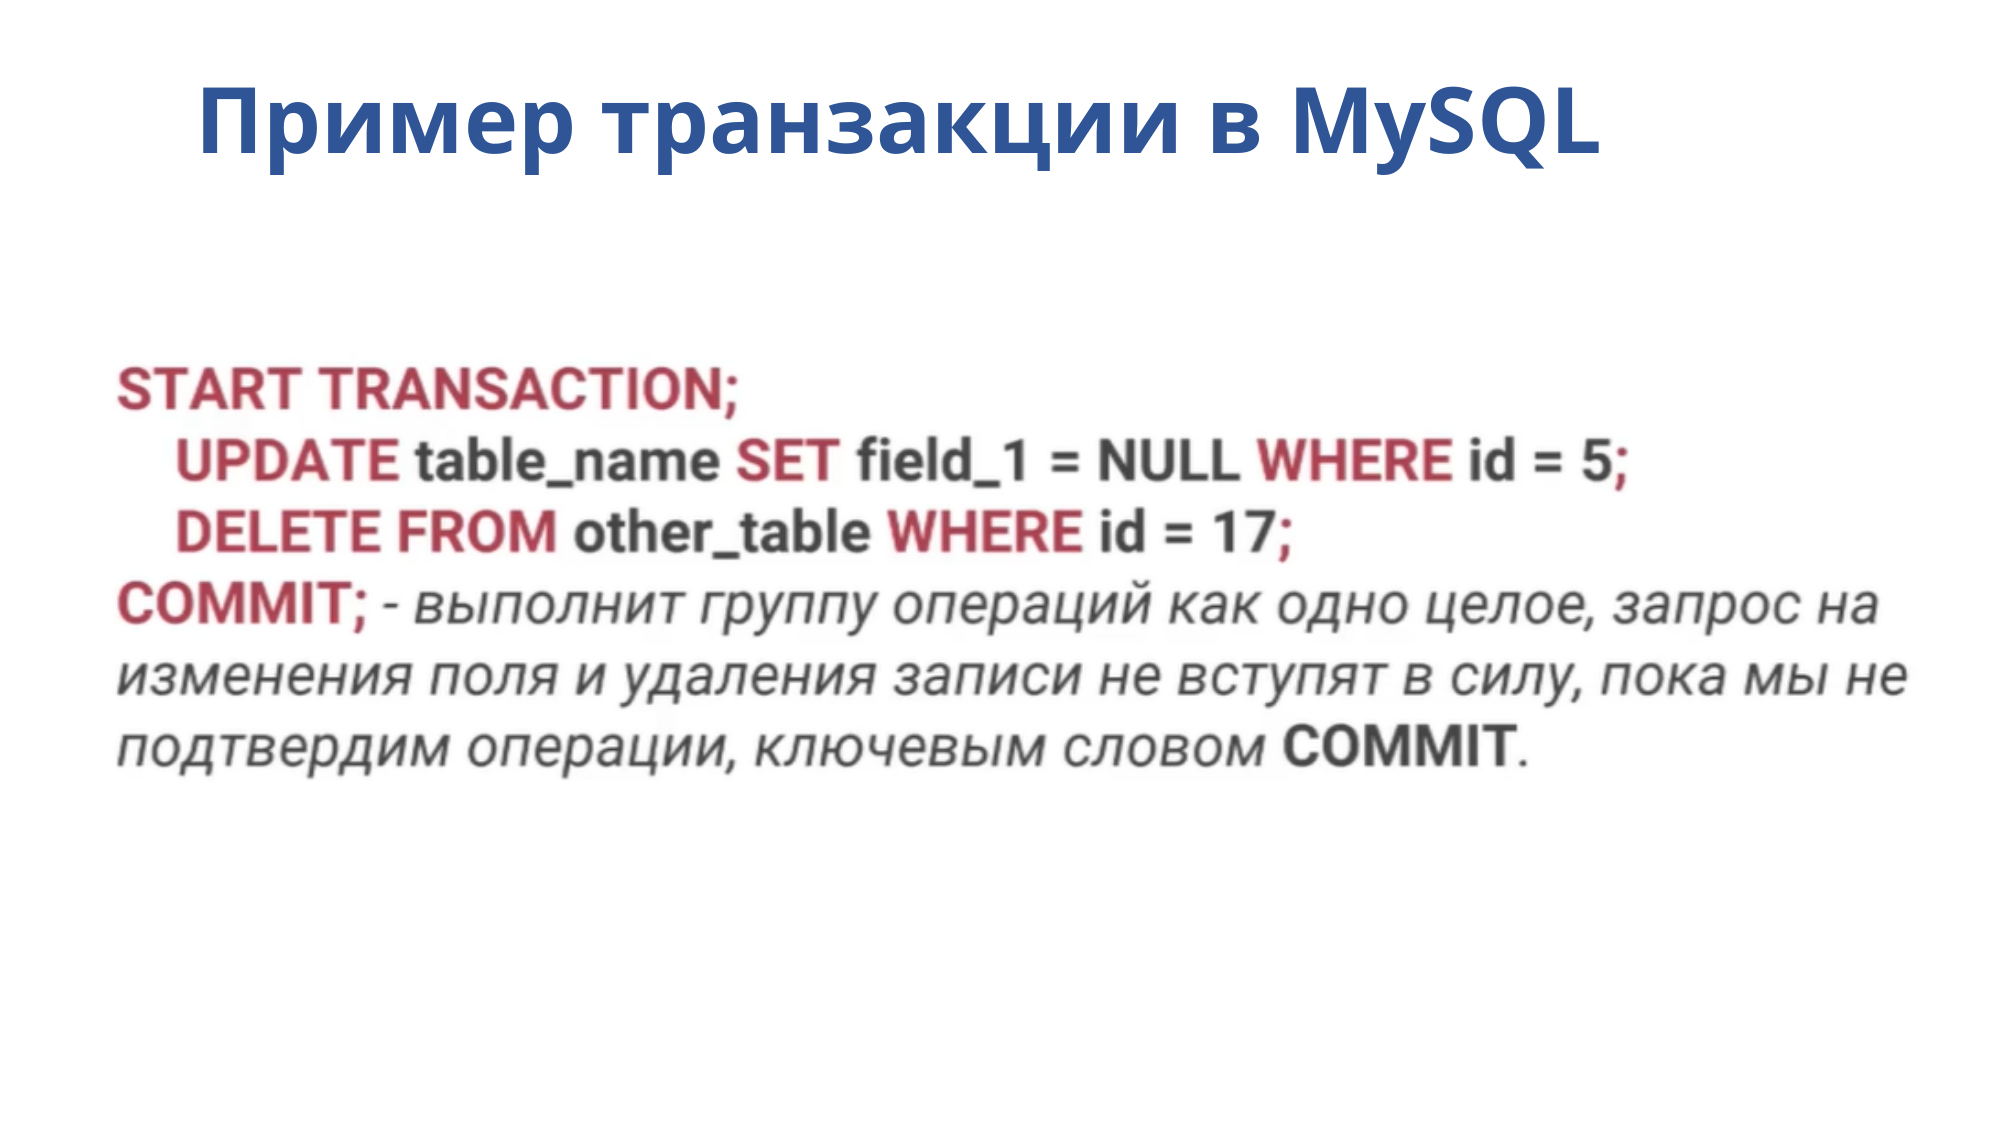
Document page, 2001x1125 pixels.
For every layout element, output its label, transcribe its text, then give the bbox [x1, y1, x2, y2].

title Пример транзакции в MySQL [180, 47, 1830, 181]
picture [72, 320, 1938, 805]
